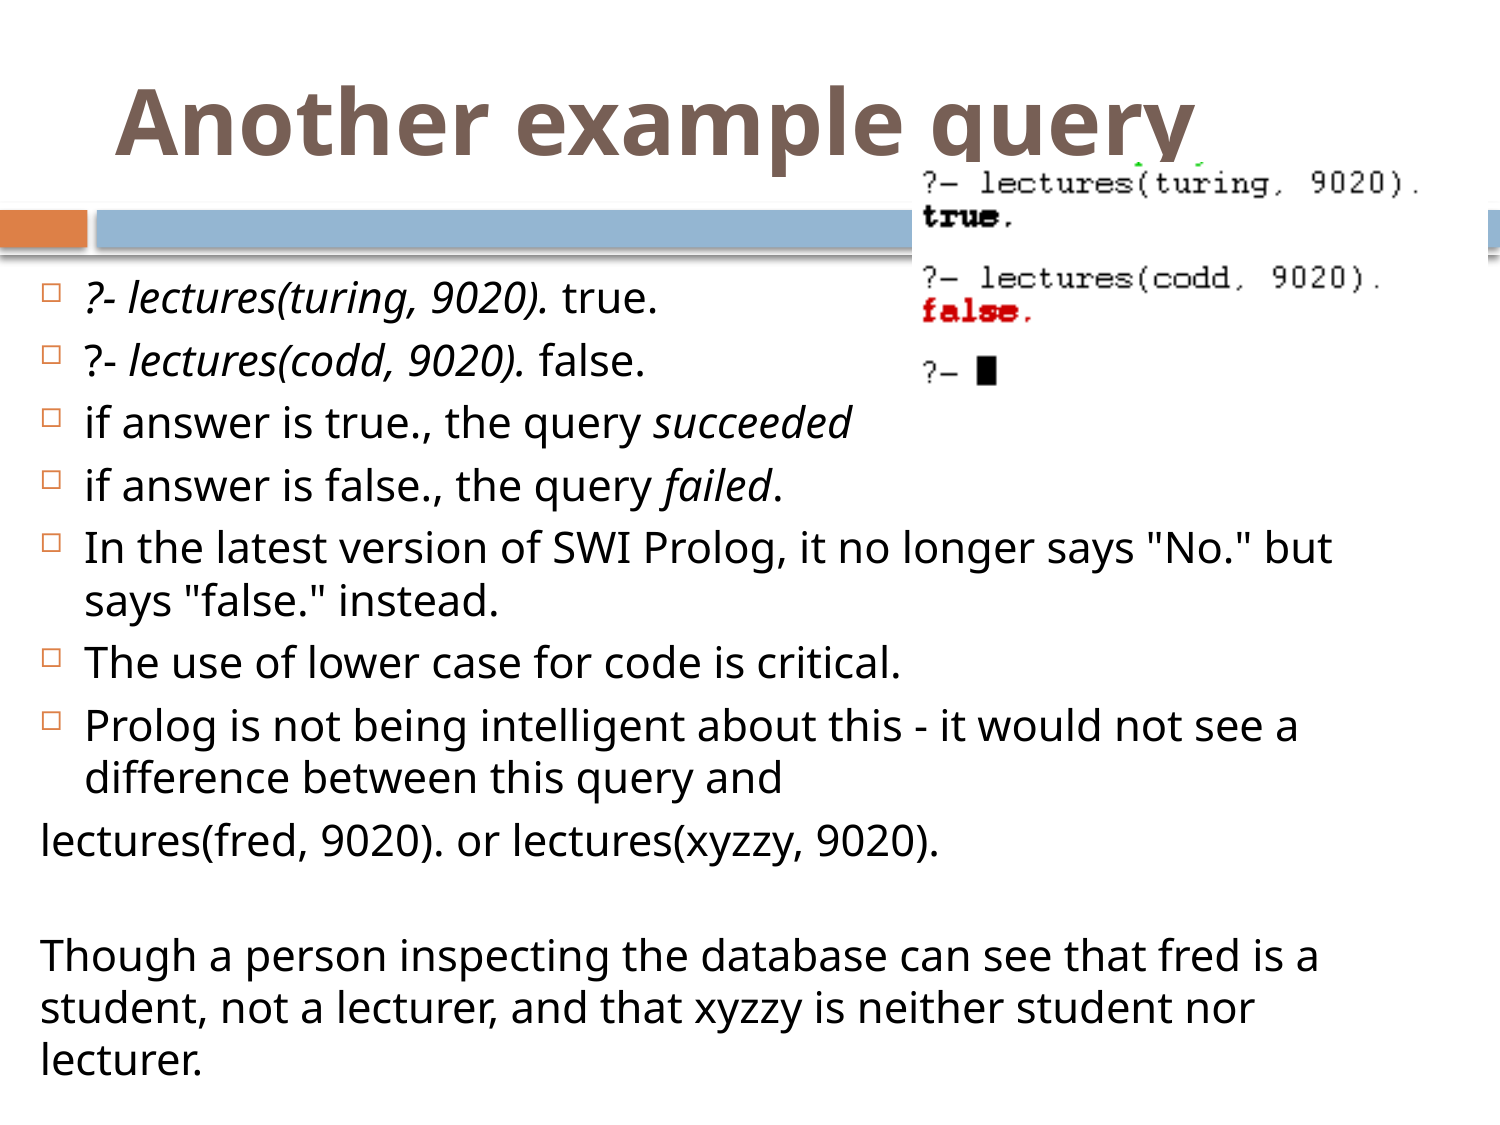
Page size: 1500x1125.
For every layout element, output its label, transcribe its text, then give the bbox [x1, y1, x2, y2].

title Another example query [100, 37, 1438, 200]
picture [912, 162, 1488, 442]
list ?- lectures(turing, 9020). true. ?- lectures(codd, 9020). false. if answer is true., the query succeeded if answer is false., the query failed. In the latest version of SWI Prolog, it no longer says "No." but says "false." instead. The use of lower case for code is critical. Prolog is not being intelligent about this - it would not see a difference between this query and lectures(fred, 9020). or lectures(xyzzy, 9020). Though a person inspecting the database can see that fred is a student, not a lecturer, and that xyzzy is neither student nor lecturer. [24, 262, 1438, 1100]
